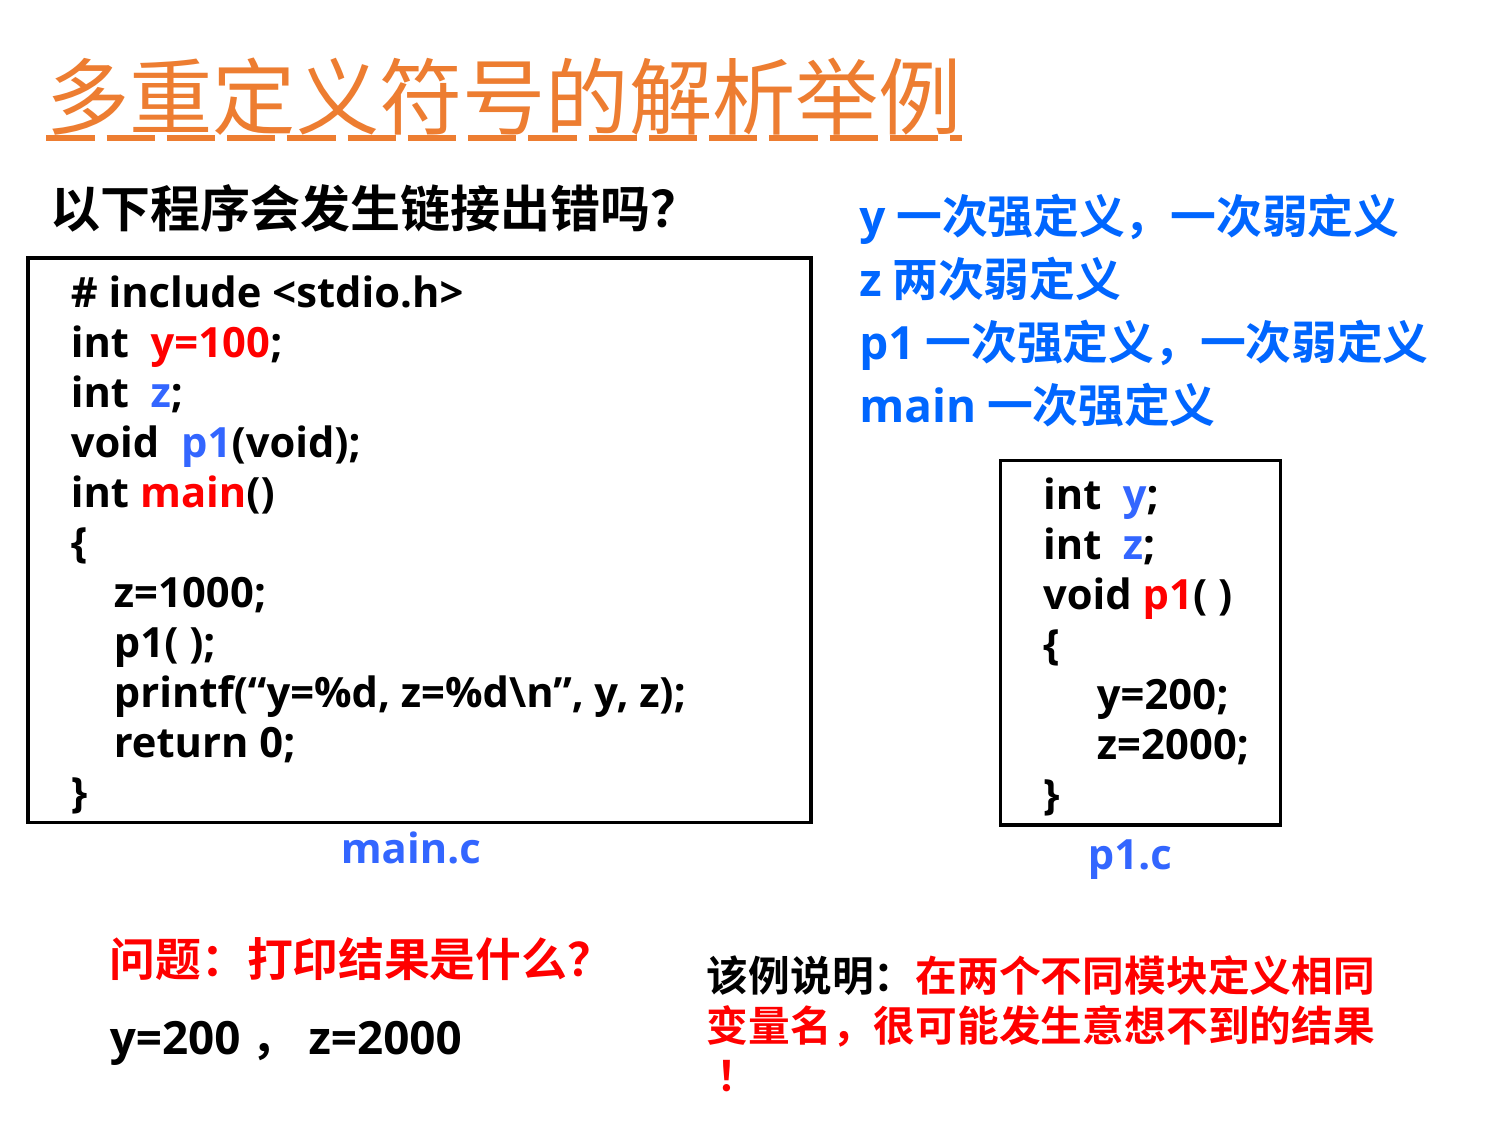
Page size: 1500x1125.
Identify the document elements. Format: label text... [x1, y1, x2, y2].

text_box 问题：打印结果是什么？ y=200，z=2000 [95, 923, 822, 1072]
text_box int y; int z; void p1( ) { y=200; z=2000; } [1000, 460, 1281, 826]
text_box 多重定义符号的解析举例 [31, 38, 1334, 153]
text_box main.c [326, 814, 524, 879]
text_box 以下程序会发生链接出错吗？ [35, 169, 745, 245]
text_box p1.c [1073, 826, 1202, 886]
text_box y一次强定义，一次弱定义 z两次弱定义 p1一次强定义，一次弱定义 main一次强定义 [844, 171, 1472, 440]
text_box # include <stdio.h> int y=100; int z; void p1(void); int main() { z=1000; p1( ); printf(“y=%d, z=%d\n”, y, z); return 0; } [28, 257, 812, 823]
text_box 该例说明：在两个不同模块定义相同变量名，很可能发生意想不到的结果 ！ [692, 941, 1431, 1107]
